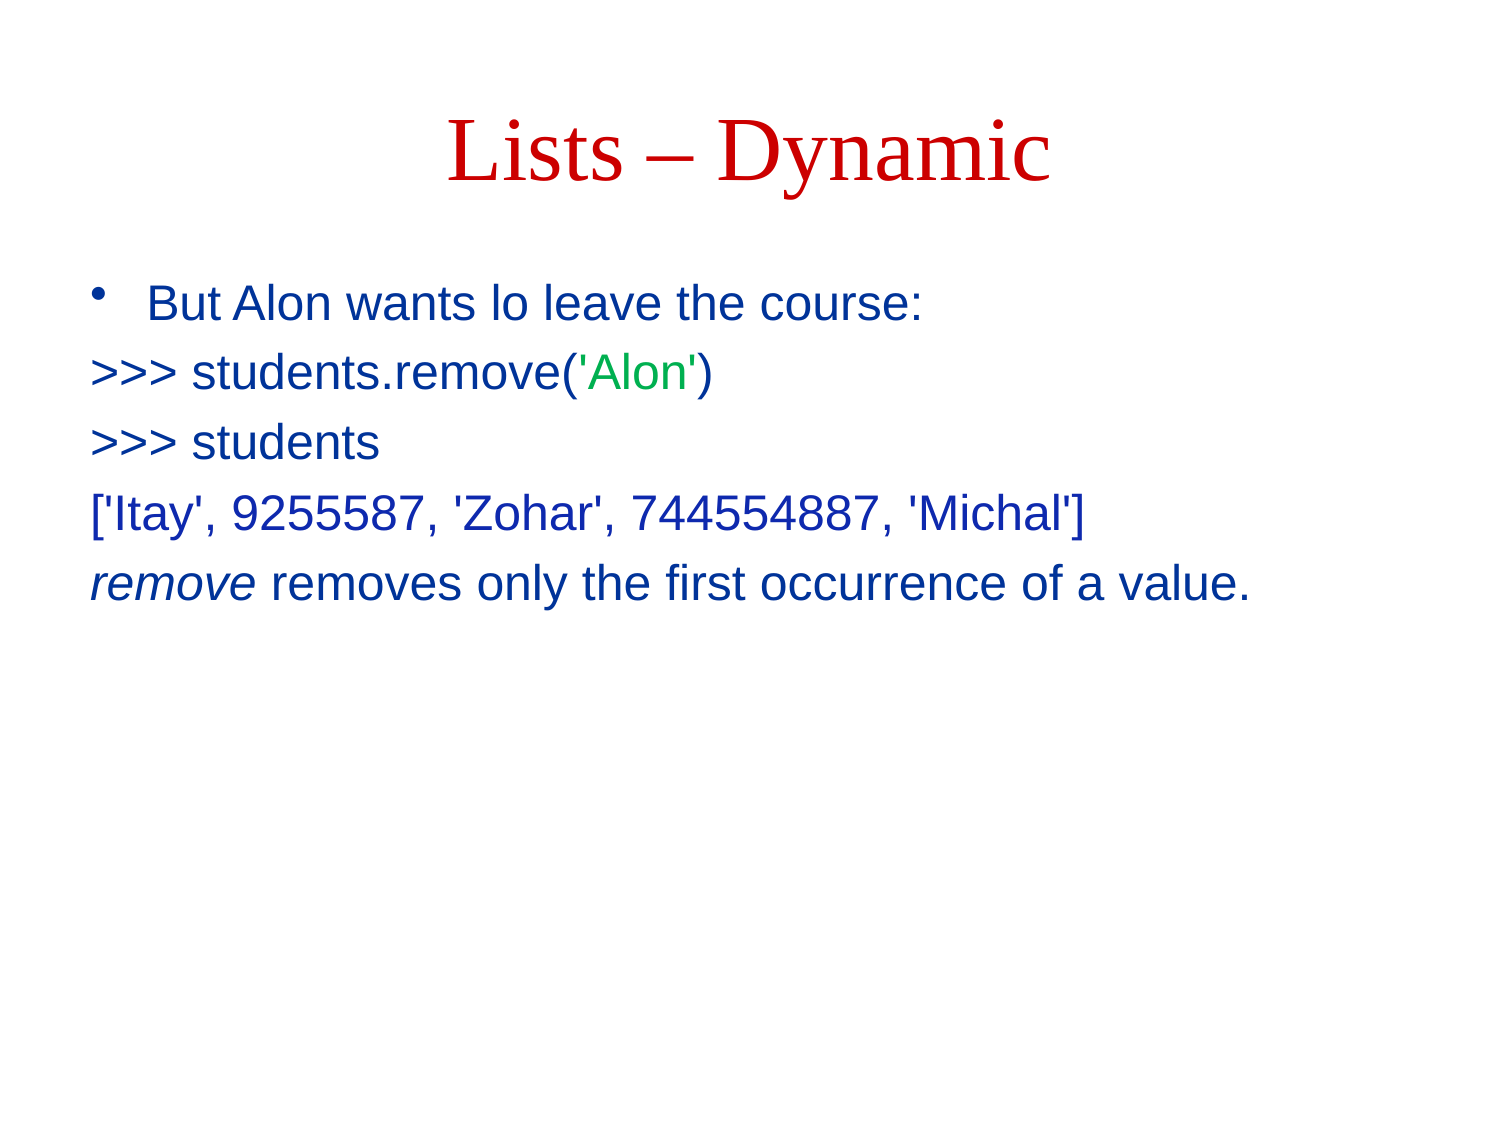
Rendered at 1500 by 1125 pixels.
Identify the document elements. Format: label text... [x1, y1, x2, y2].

list But Alon wants lo leave the course: >>> students.remove('Alon') >>> students ['Itay', 9255587, 'Zohar', 744554887, 'Michal'] remove removes only the first occurrence of a value. [75, 262, 1425, 1005]
title Lists – Dynamic [75, 50, 1425, 238]
